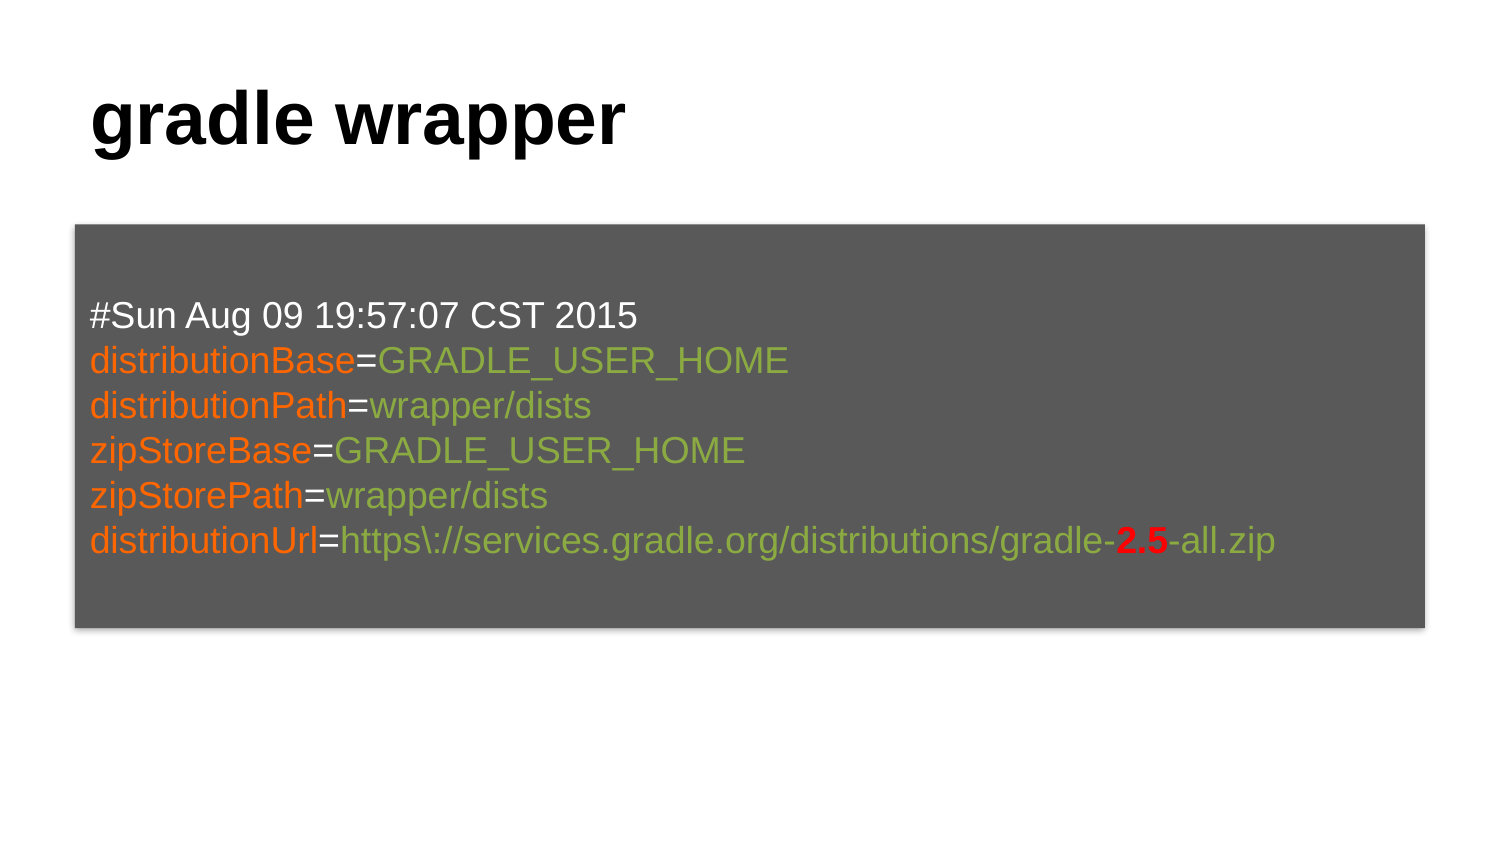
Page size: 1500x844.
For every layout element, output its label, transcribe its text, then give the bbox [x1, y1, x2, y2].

text_box #Sun Aug 09 19:57:07 CST 2015 distributionBase=GRADLE_USER_HOME distributionPath=wrapper/dists zipStoreBase=GRADLE_USER_HOME zipStorePath=wrapper/dists distributionUrl=https\://services.gradle.org/distributions/gradle-2.5-all.zip [74, 224, 1426, 629]
title gradle wrapper [75, 33, 1425, 175]
